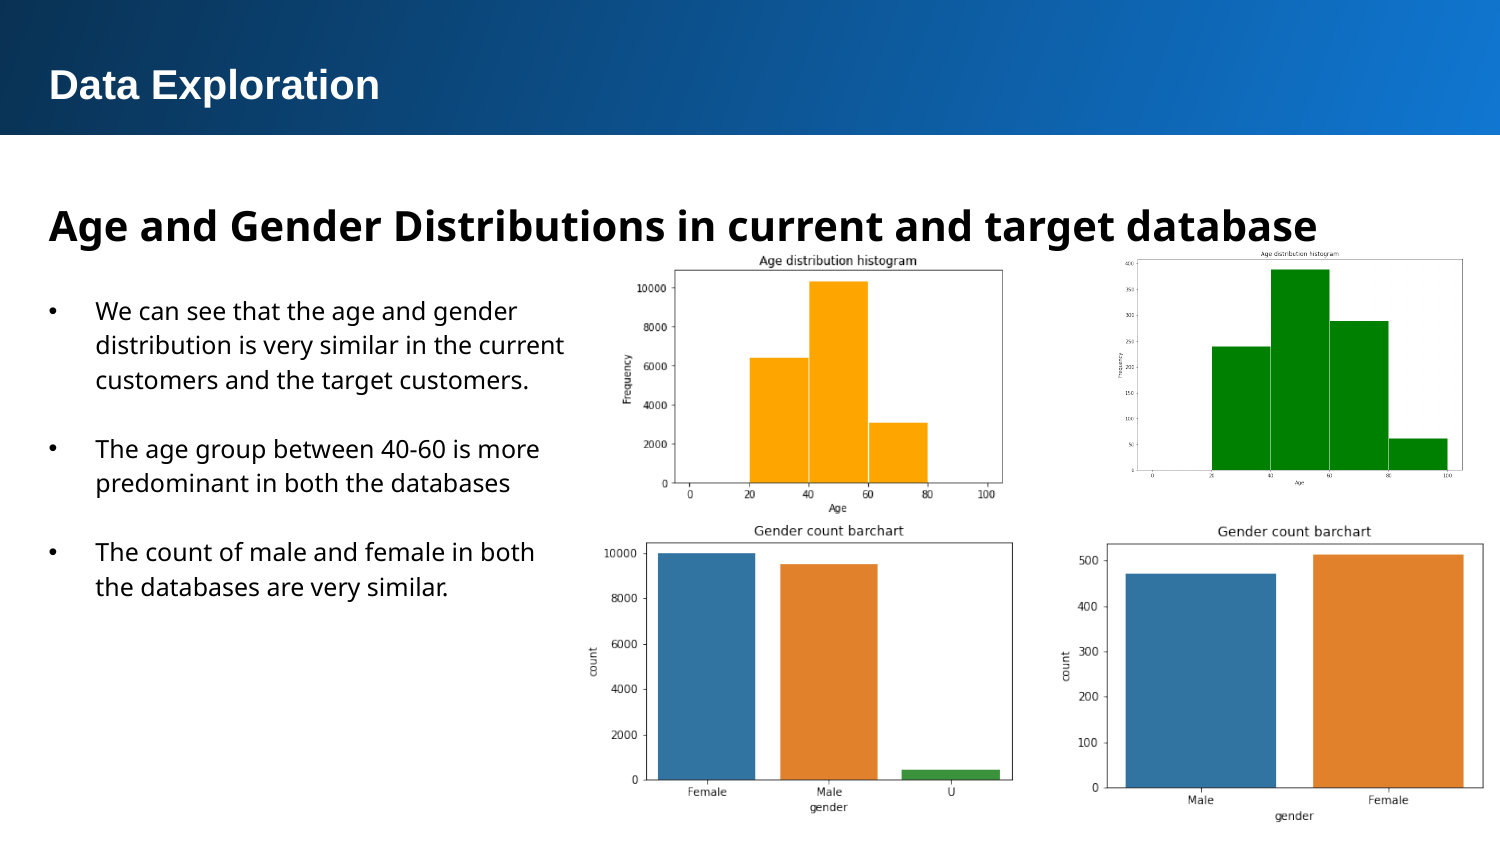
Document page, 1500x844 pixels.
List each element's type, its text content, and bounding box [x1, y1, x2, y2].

text_box Data Exploration [33, 43, 1439, 124]
text_box [0, 0, 1500, 135]
text_box Age and Gender Distributions in current and target database [33, 177, 1439, 266]
picture [587, 225, 1500, 828]
text_box We can see that the age and gender distribution is very similar in the current customers and the target customers. The age group between 40-60 is more predominant in both the databases The count of male and female in both the databases are very similar. [33, 276, 594, 616]
